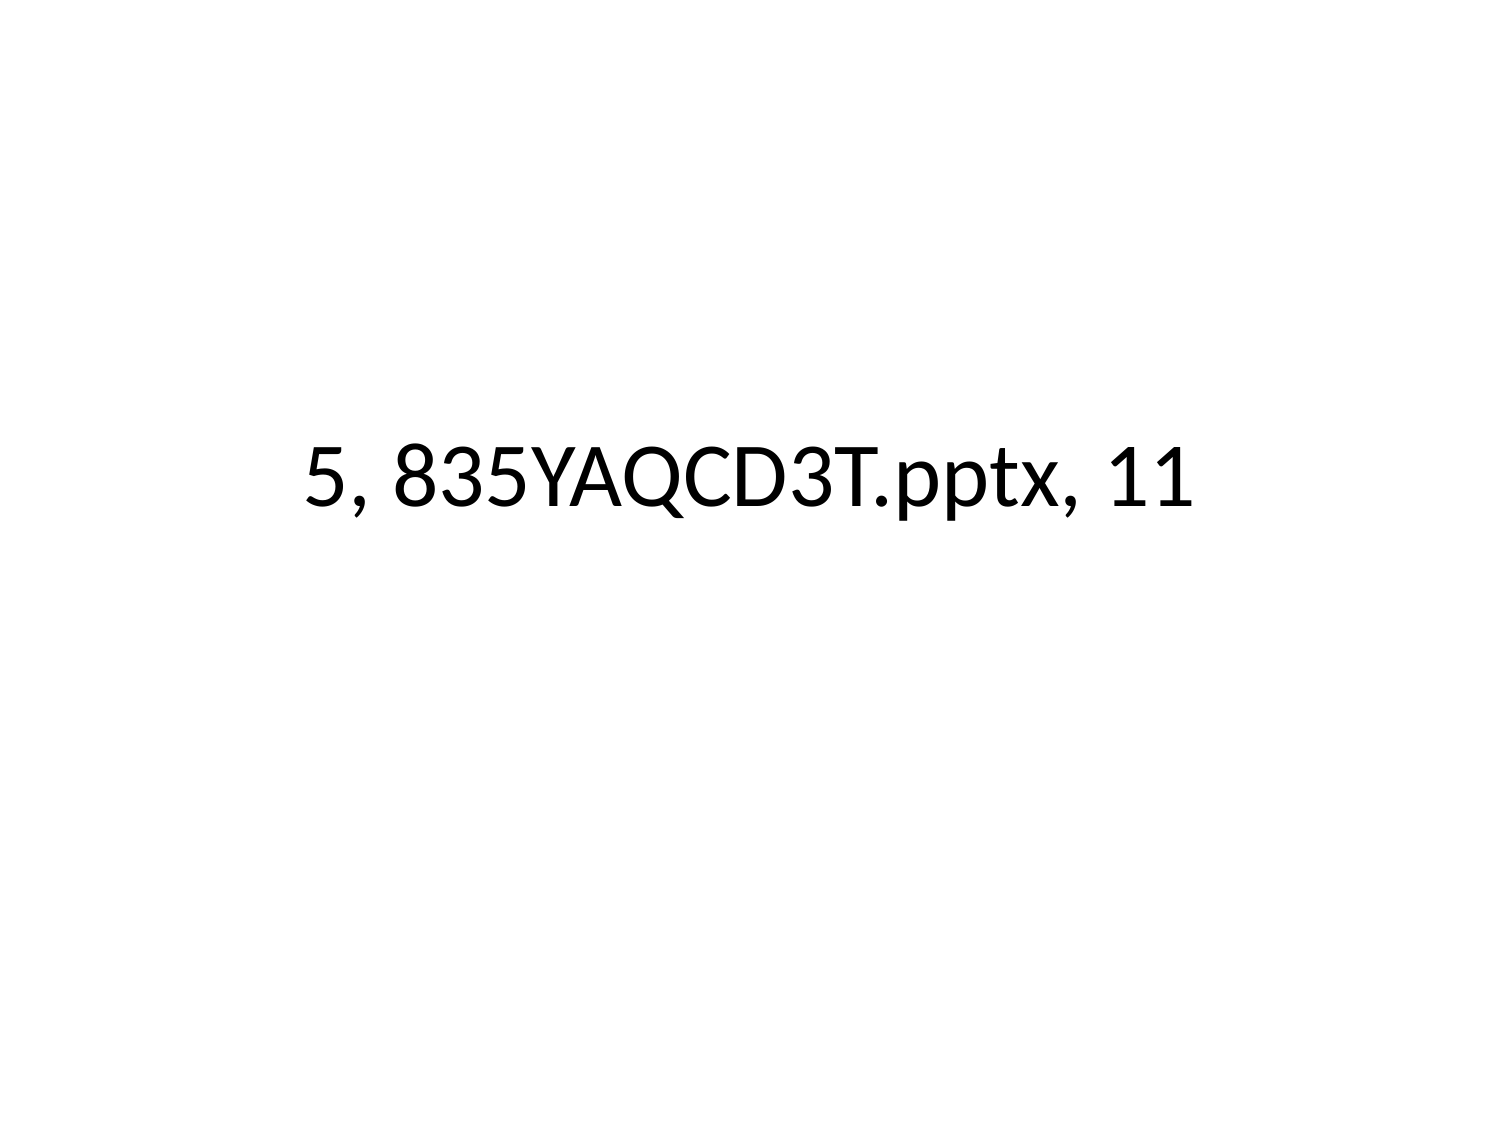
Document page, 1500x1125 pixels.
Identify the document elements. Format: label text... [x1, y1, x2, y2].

title 5, 835YAQCD3T.pptx, 11 [112, 349, 1388, 591]
